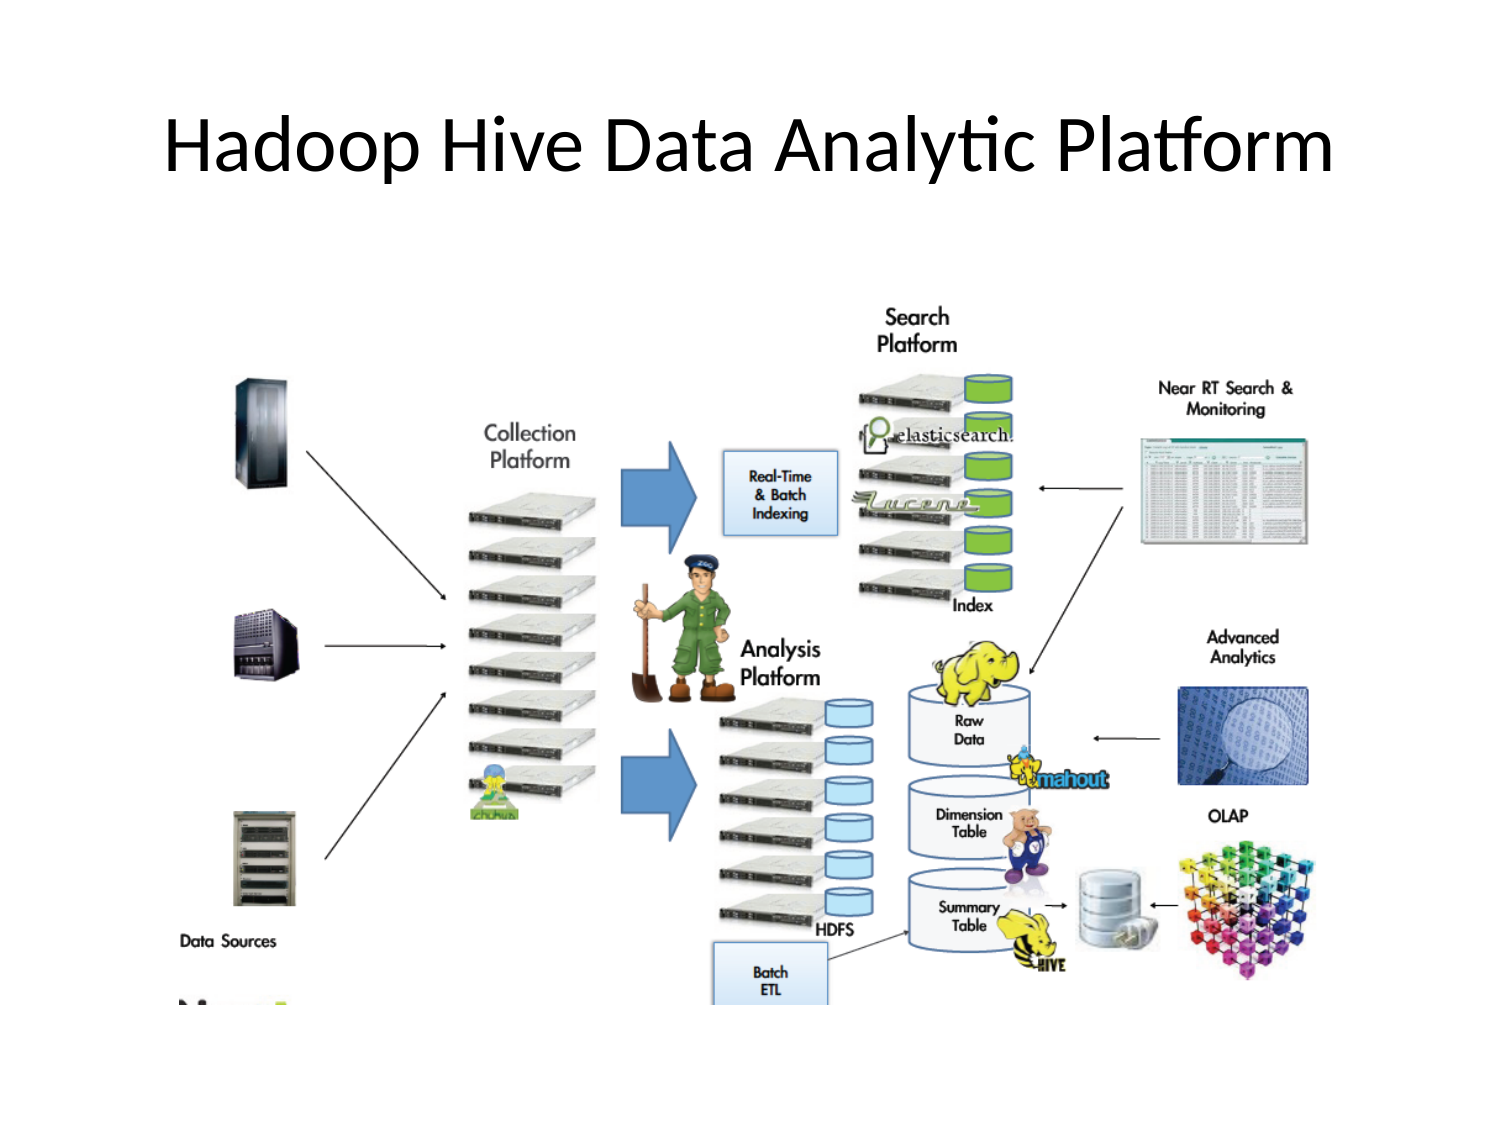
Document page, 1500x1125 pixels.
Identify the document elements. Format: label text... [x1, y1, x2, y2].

title Hadoop Hive Data Analytic Platform [75, 45, 1425, 233]
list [179, 262, 1321, 1006]
